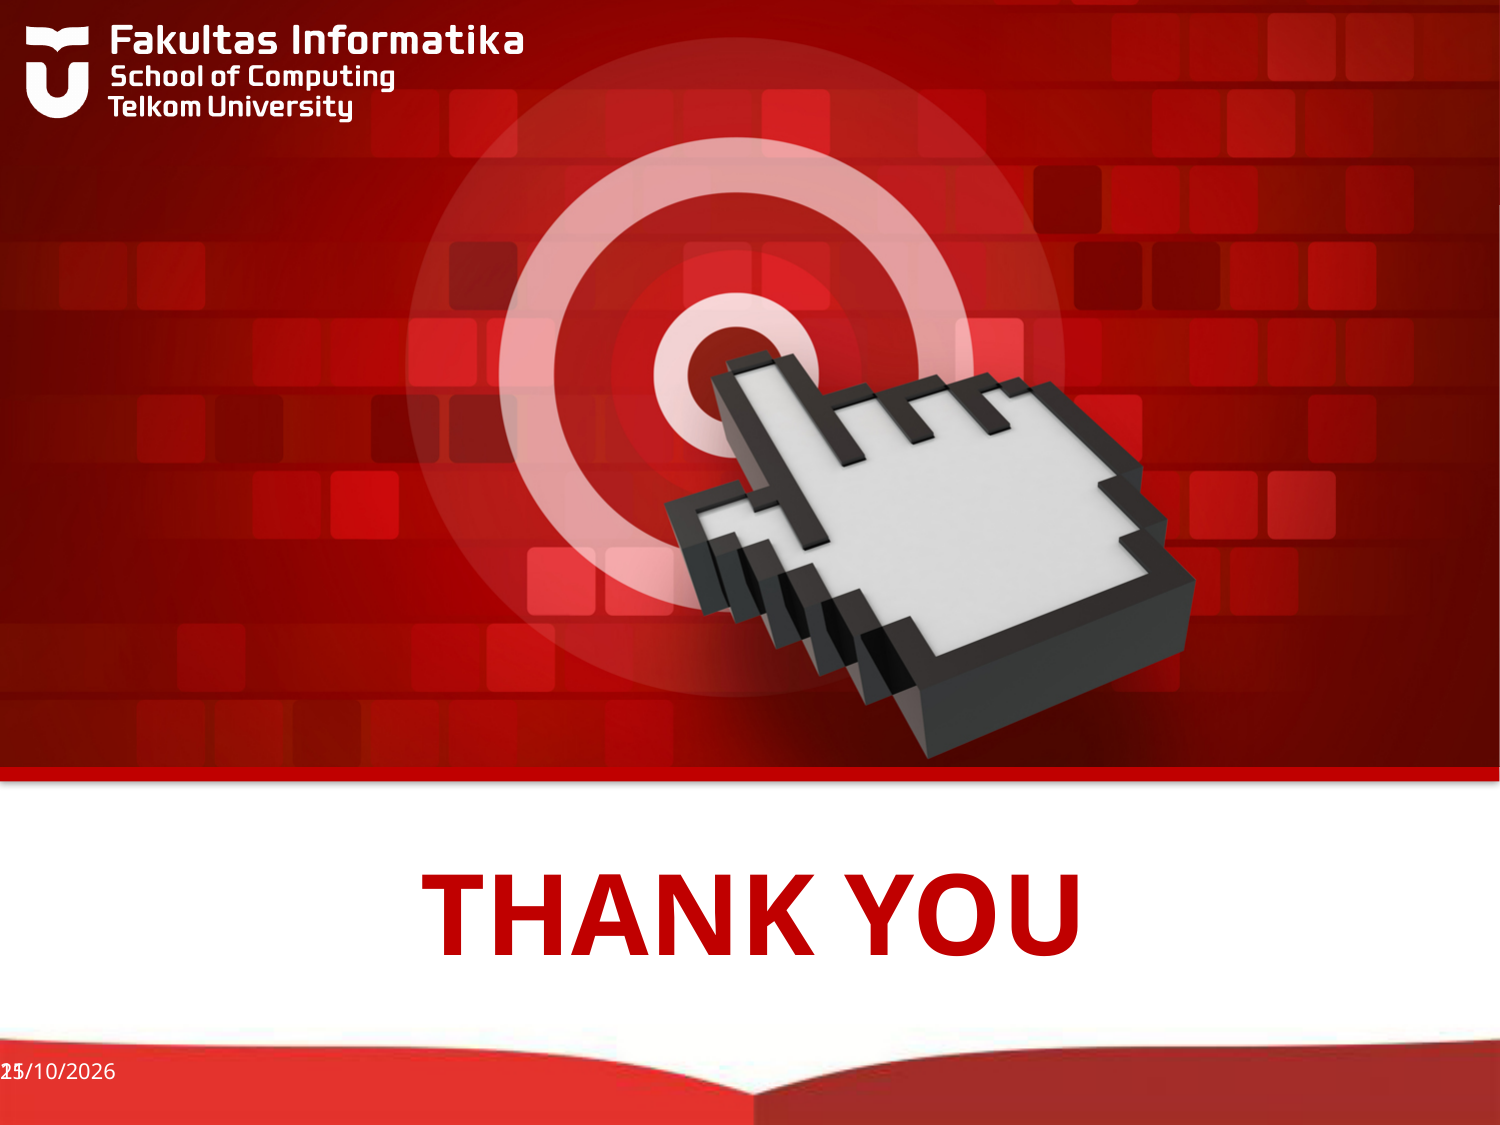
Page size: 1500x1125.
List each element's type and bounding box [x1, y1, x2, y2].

picture [0, 0, 1500, 767]
picture [0, 1024, 1500, 1125]
slide_number [0, 1042, 270, 1103]
